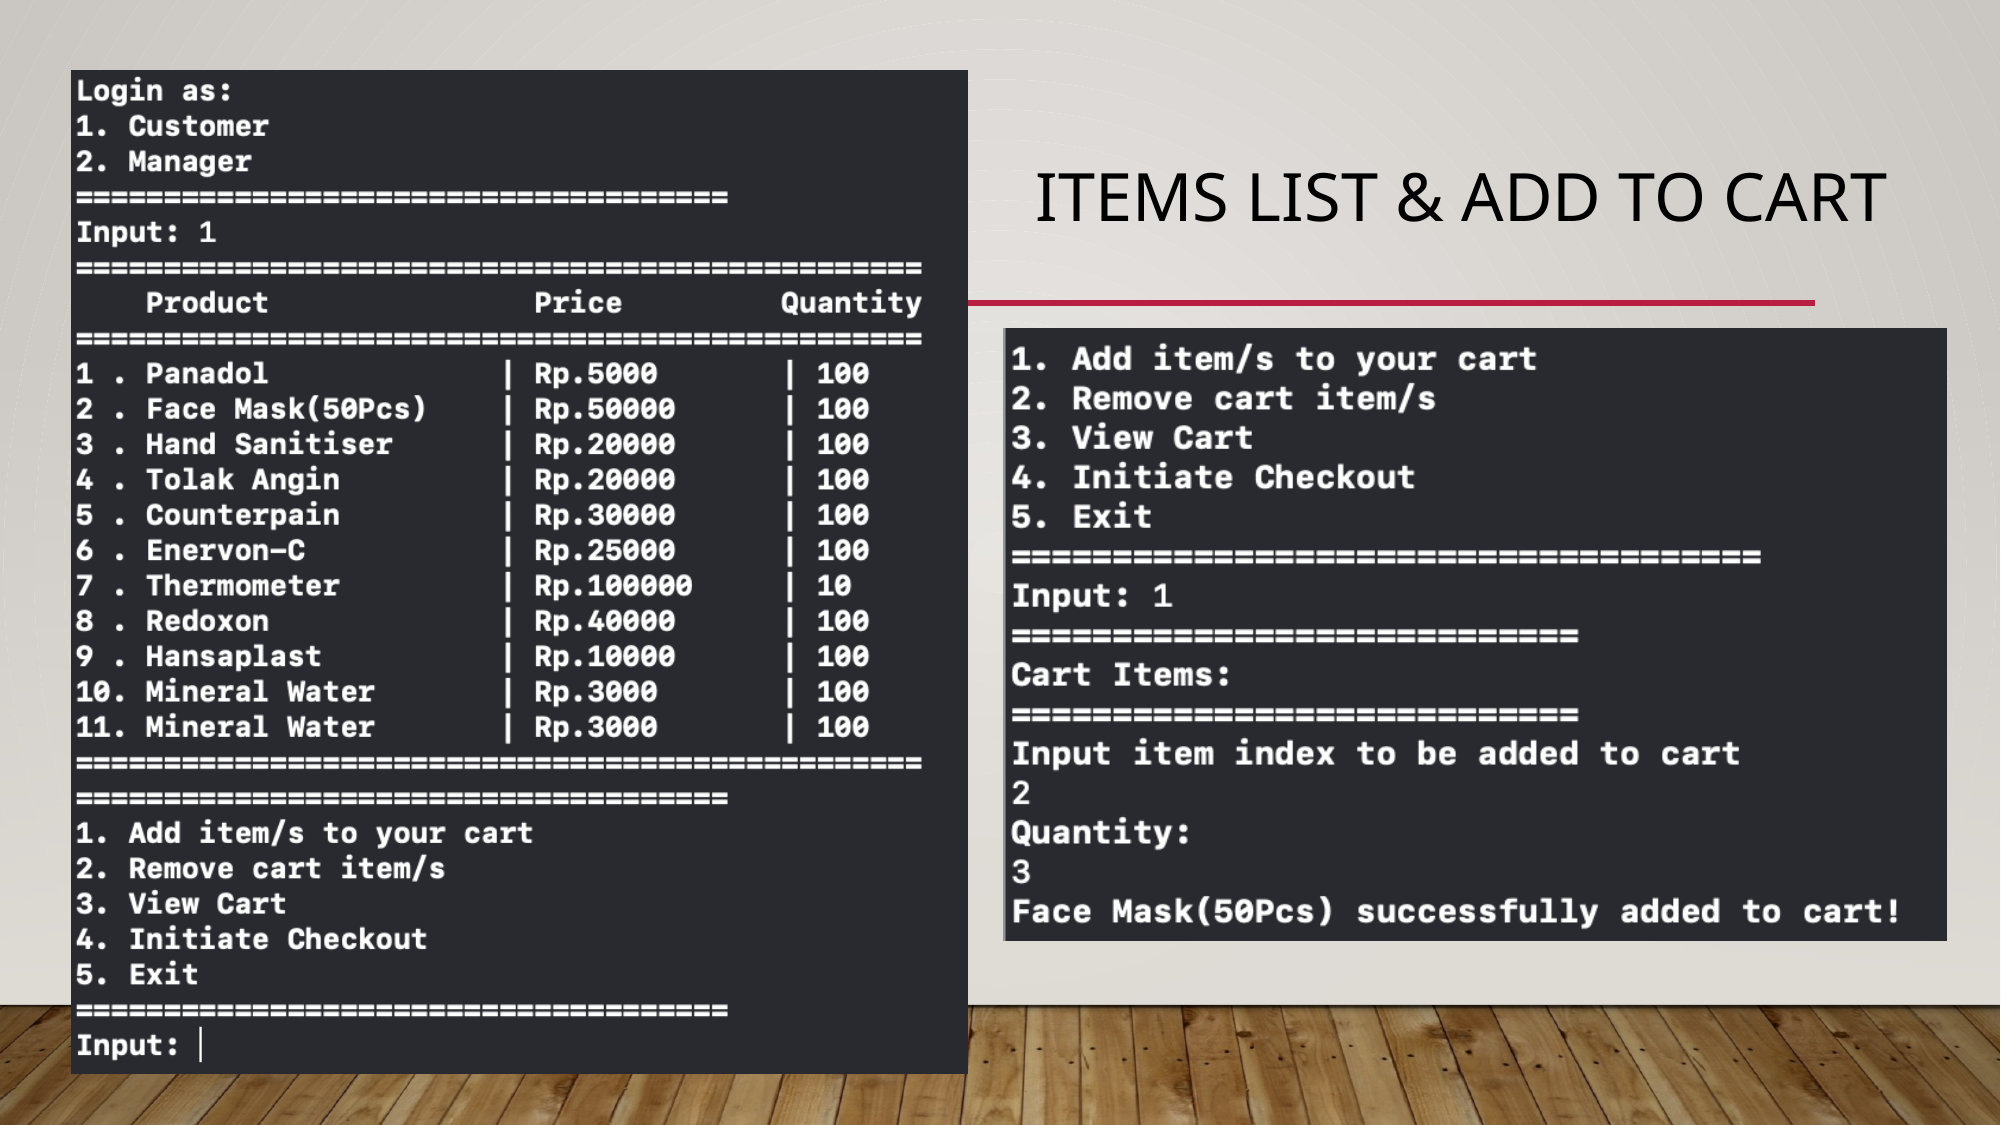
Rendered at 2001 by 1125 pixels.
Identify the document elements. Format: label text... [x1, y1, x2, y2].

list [1003, 328, 1947, 942]
picture [0, 70, 2000, 1125]
title Items list & add to cart [968, 156, 1904, 329]
